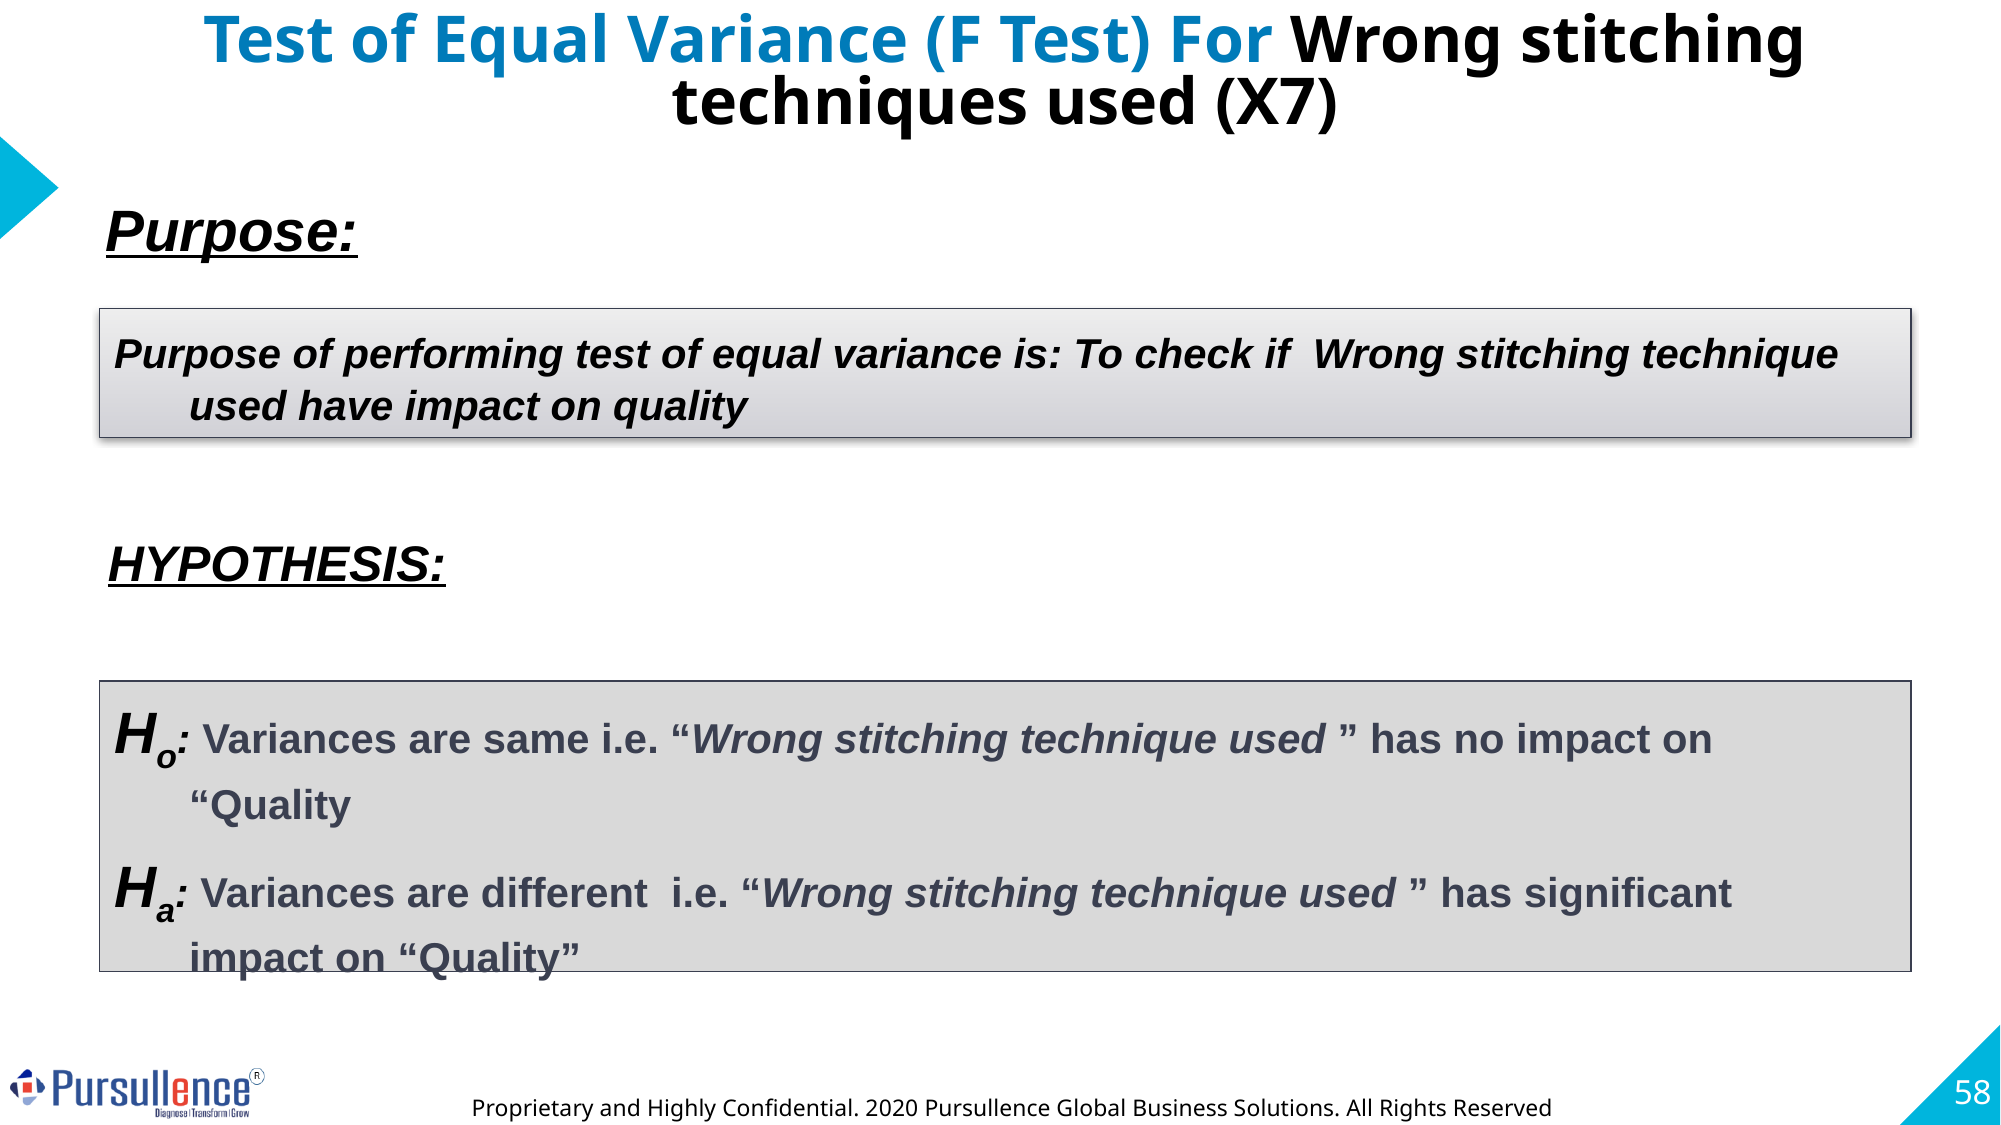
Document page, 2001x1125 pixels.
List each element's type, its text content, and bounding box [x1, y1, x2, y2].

text_box [99, 680, 1911, 972]
text_box Purpose of performing test of equal variance is: To check if Wrong stitching technique used have impact on quality [99, 316, 1911, 502]
text_box Ho: Variances are same i.e. “Wrong stitching technique used ” has no impact on “Quality Ha: Variances are different i.e. “Wrong stitching technique used ” has significant impact on “Quality” [99, 684, 1894, 1119]
text_box [99, 308, 1912, 438]
picture [0, 1061, 265, 1122]
text_box HYPOTHESIS: [93, 523, 894, 599]
text_box Purpose: [91, 186, 374, 271]
text_box Proprietary and Highly Confidential. 2020 Pursullence Global Business Solutions. All Rights Reserved [456, 1119, 1734, 1125]
slide_number 58 [1894, 1014, 1992, 1117]
text_box Test of Equal Variance (F Test) For Wrong stitching techniques used (X7) [174, 34, 1836, 116]
